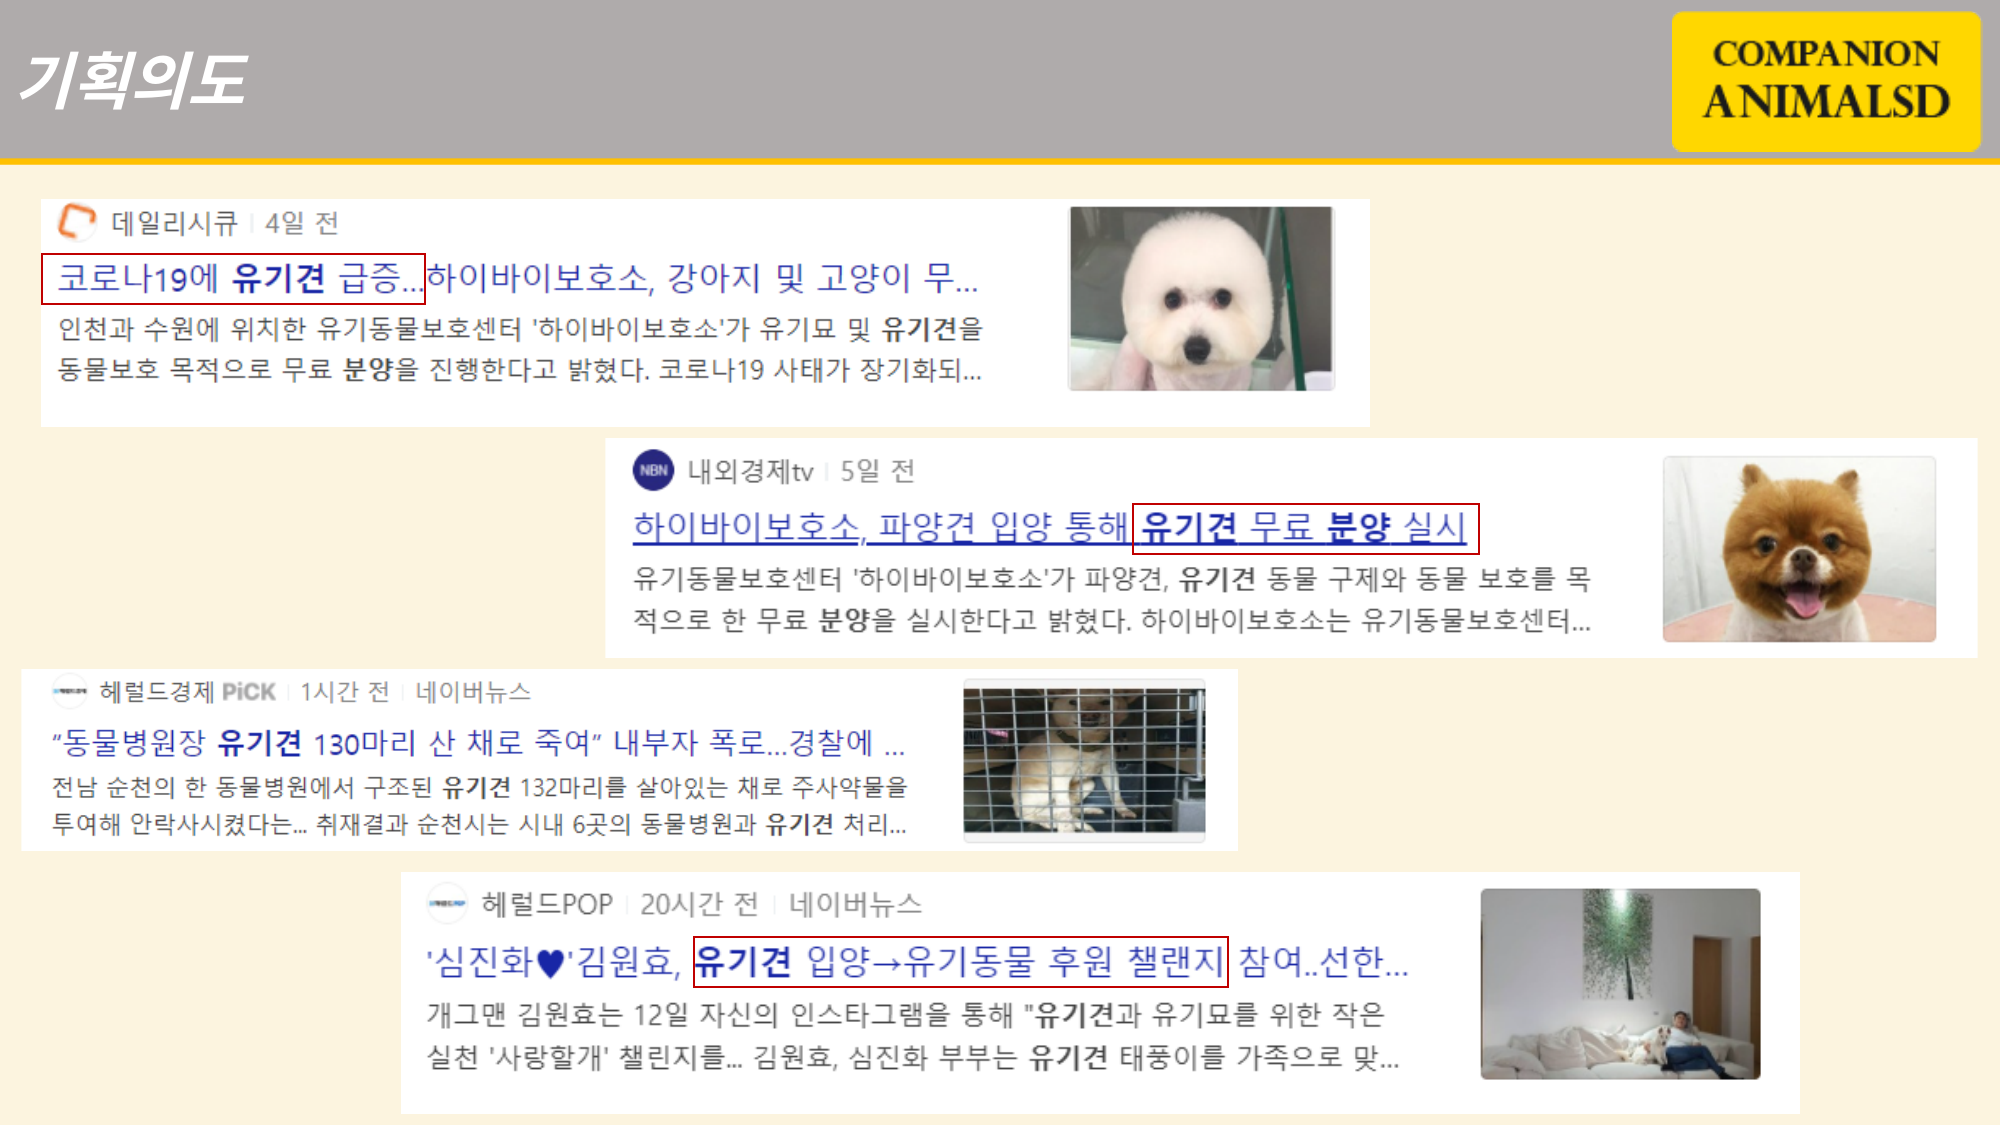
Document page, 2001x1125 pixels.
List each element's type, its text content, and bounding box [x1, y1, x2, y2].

text_box 기획의도 [0, 0, 2000, 159]
picture [605, 438, 1978, 658]
picture [41, 199, 1370, 427]
picture [401, 872, 1800, 1114]
picture [1672, 11, 1983, 152]
picture [21, 669, 1238, 851]
